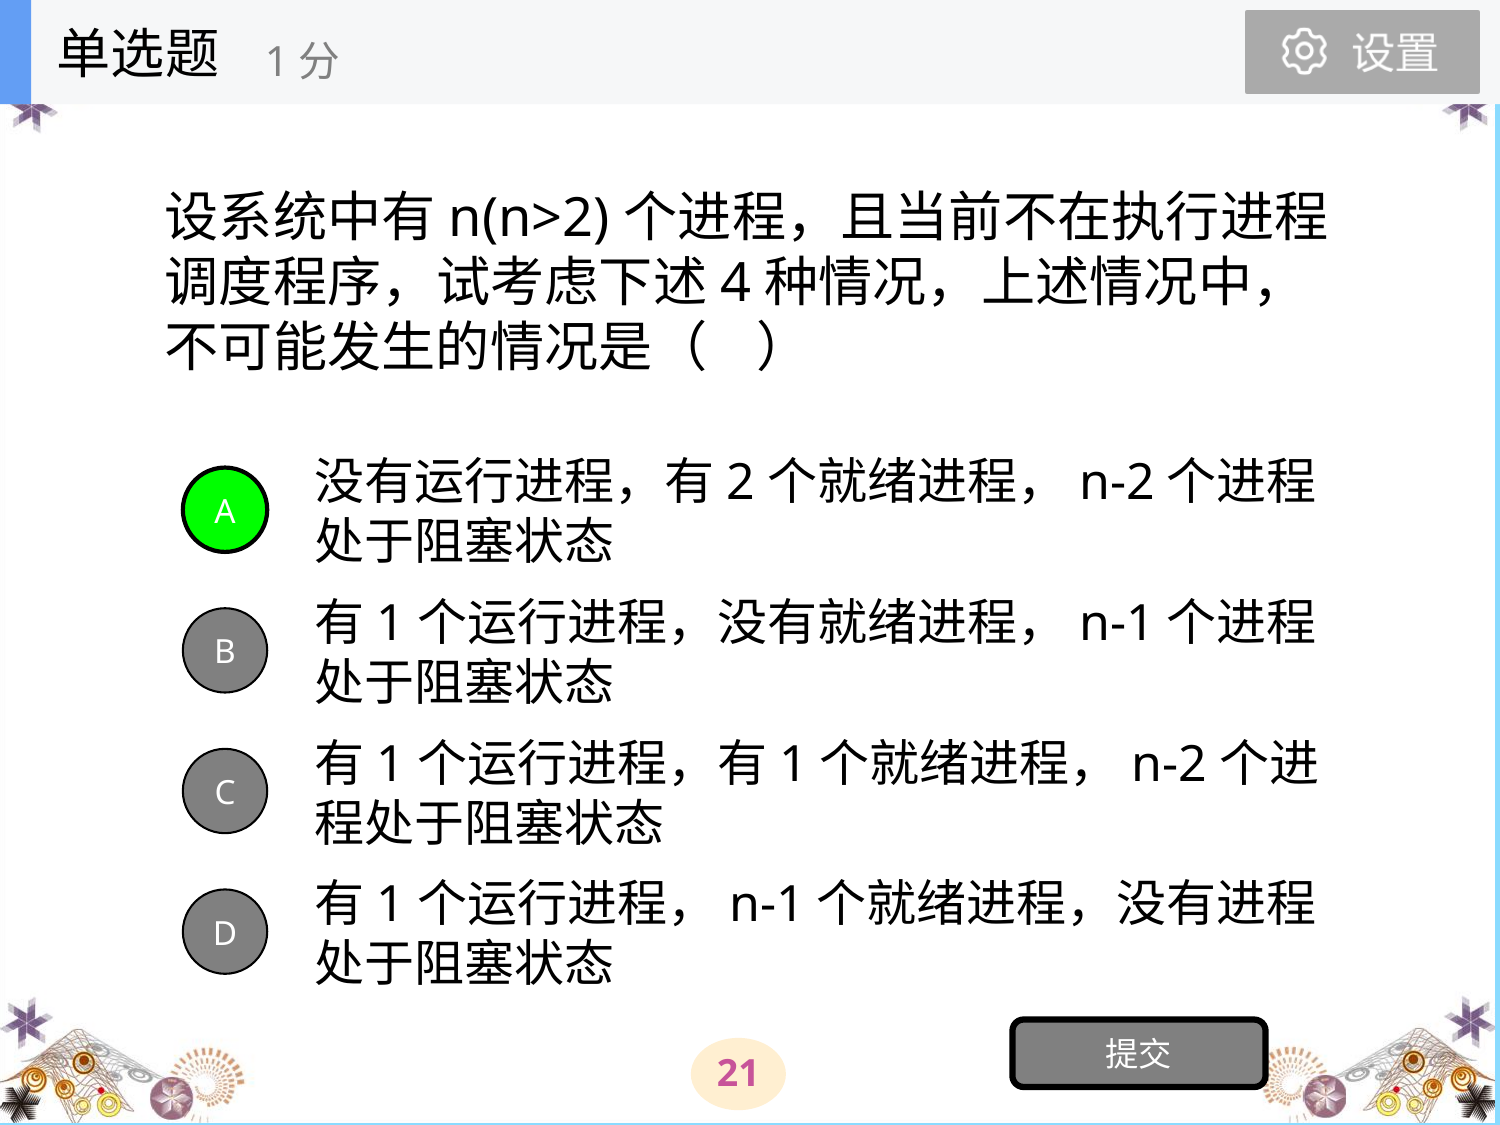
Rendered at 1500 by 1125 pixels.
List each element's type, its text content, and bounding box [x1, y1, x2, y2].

picture [0, 105, 1495, 1123]
text_box B [182, 608, 268, 693]
picture [1245, 10, 1480, 94]
text_box 有1个运行进程，n-1个就绪进程，没有进程处于阻塞状态 [299, 878, 1350, 985]
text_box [0, 0, 1500, 105]
text_box 提交 [1012, 1019, 1266, 1088]
text_box 没有运行进程，有2个就绪进程，n-2个进程处于阻塞状态 [299, 456, 1350, 563]
text_box 有1个运行进程，没有就绪进程，n-1个进程处于阻塞状态 [299, 597, 1350, 703]
text_box C [182, 748, 268, 834]
text_box D [182, 889, 268, 974]
text_box 设系统中有n(n>2)个进程，且当前不在执行进程调度程序，试考虑下述4种情况，上述情况中，不可能发生的情况是（ ） [149, 113, 1350, 456]
text_box 有1个运行进程，有1个就绪进程，n-2个进程处于阻塞状态 [299, 738, 1350, 844]
text_box A [182, 467, 268, 552]
